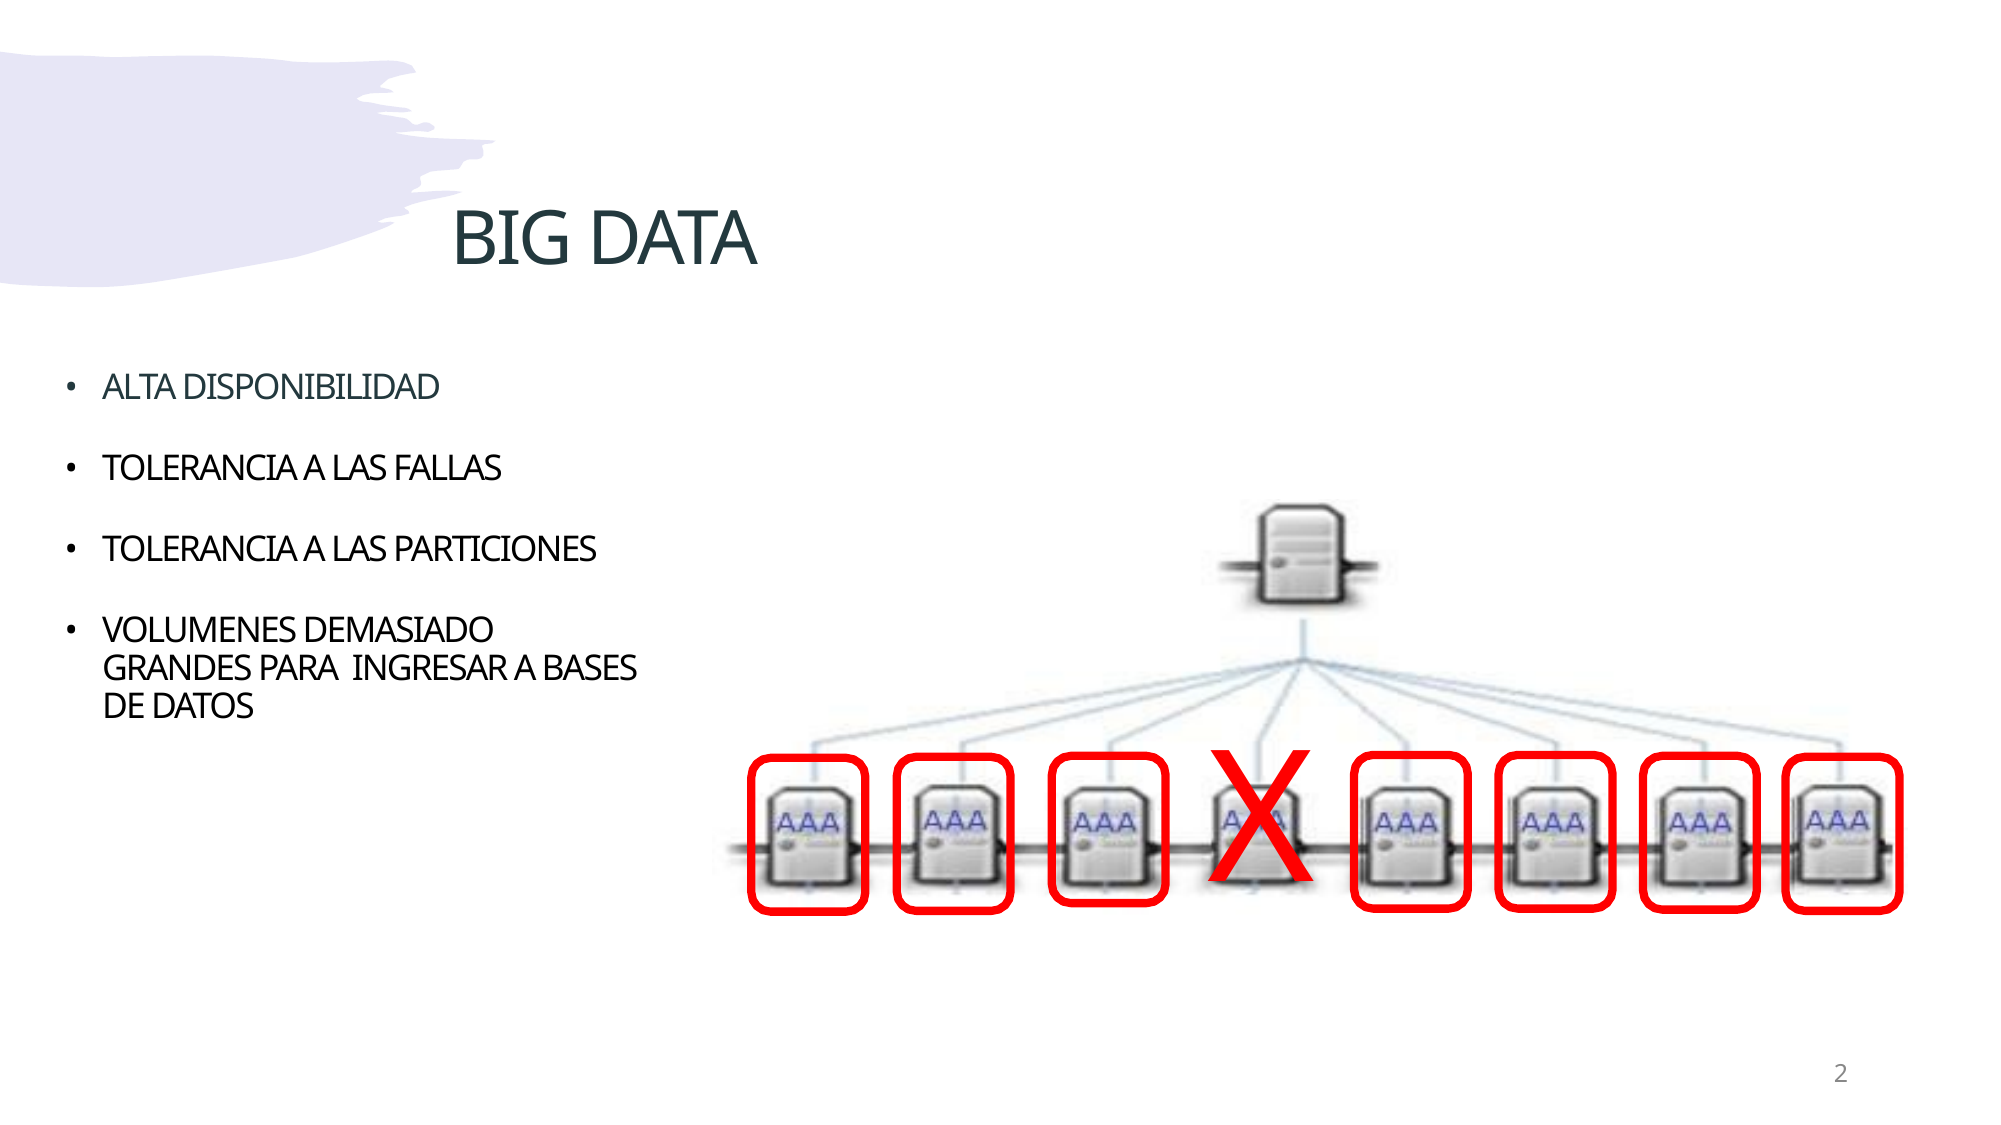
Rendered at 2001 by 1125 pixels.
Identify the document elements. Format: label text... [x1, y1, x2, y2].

text_box 2 [1831, 1055, 1850, 1088]
picture [712, 499, 1908, 918]
list ALTA DISPONIBILIDAD TOLERANCIA A LAS FALLAS TOLERANCIA A LAS PARTICIONES VOLUMENES DEMASIADO GRANDES PARA INGRESAR A BASES DE DATOS [62, 366, 644, 1007]
title BIG DATA [448, 187, 1552, 378]
